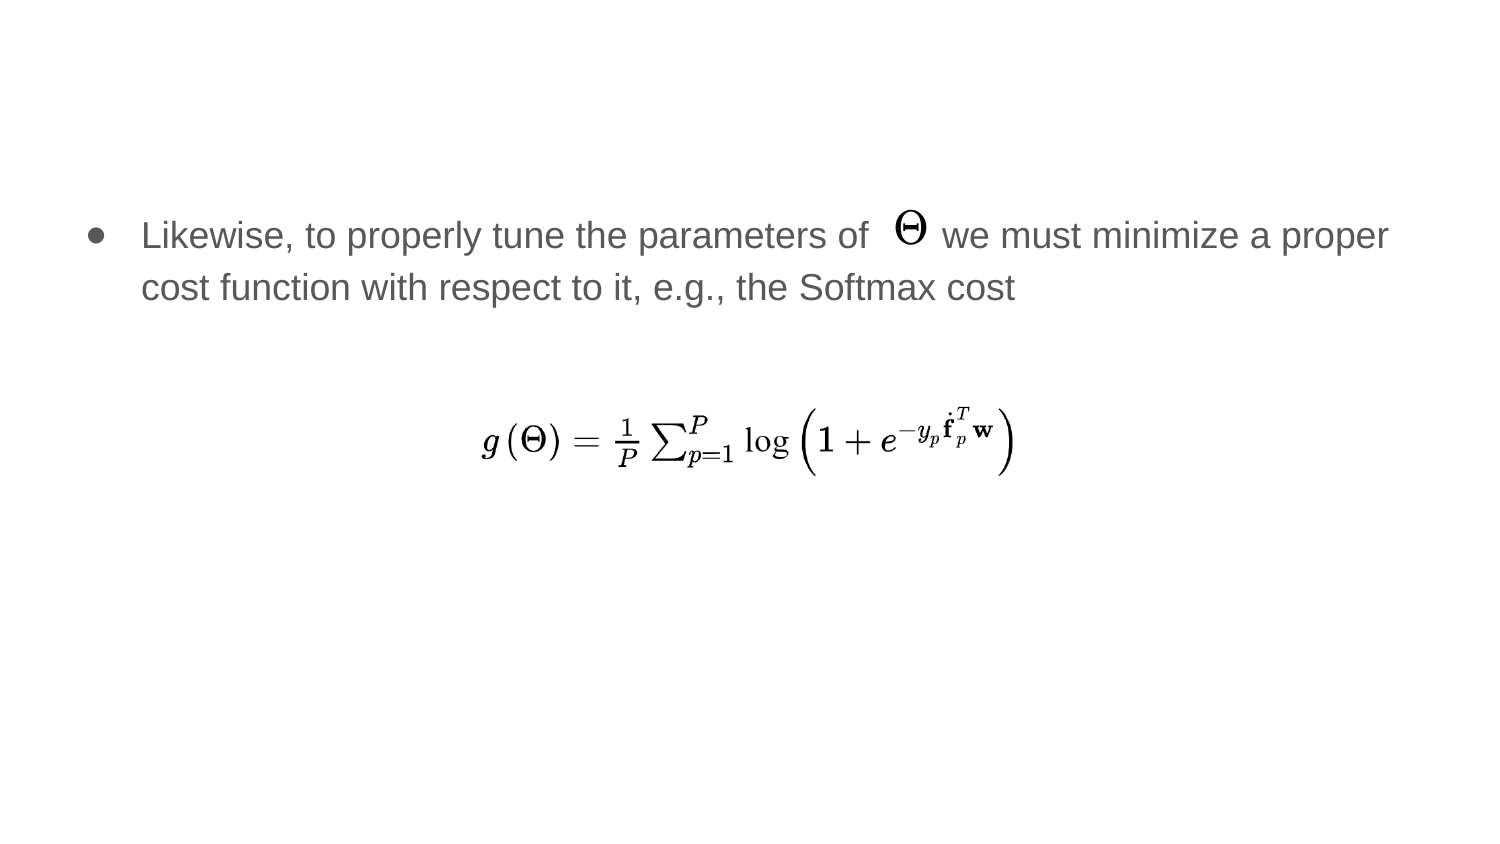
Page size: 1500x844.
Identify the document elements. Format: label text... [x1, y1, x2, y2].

picture [480, 404, 1020, 478]
list Likewise, to properly tune the parameters of we must minimize a proper cost function with respect to it, e.g., the Softmax cost [50, 188, 1450, 750]
picture [893, 206, 930, 249]
